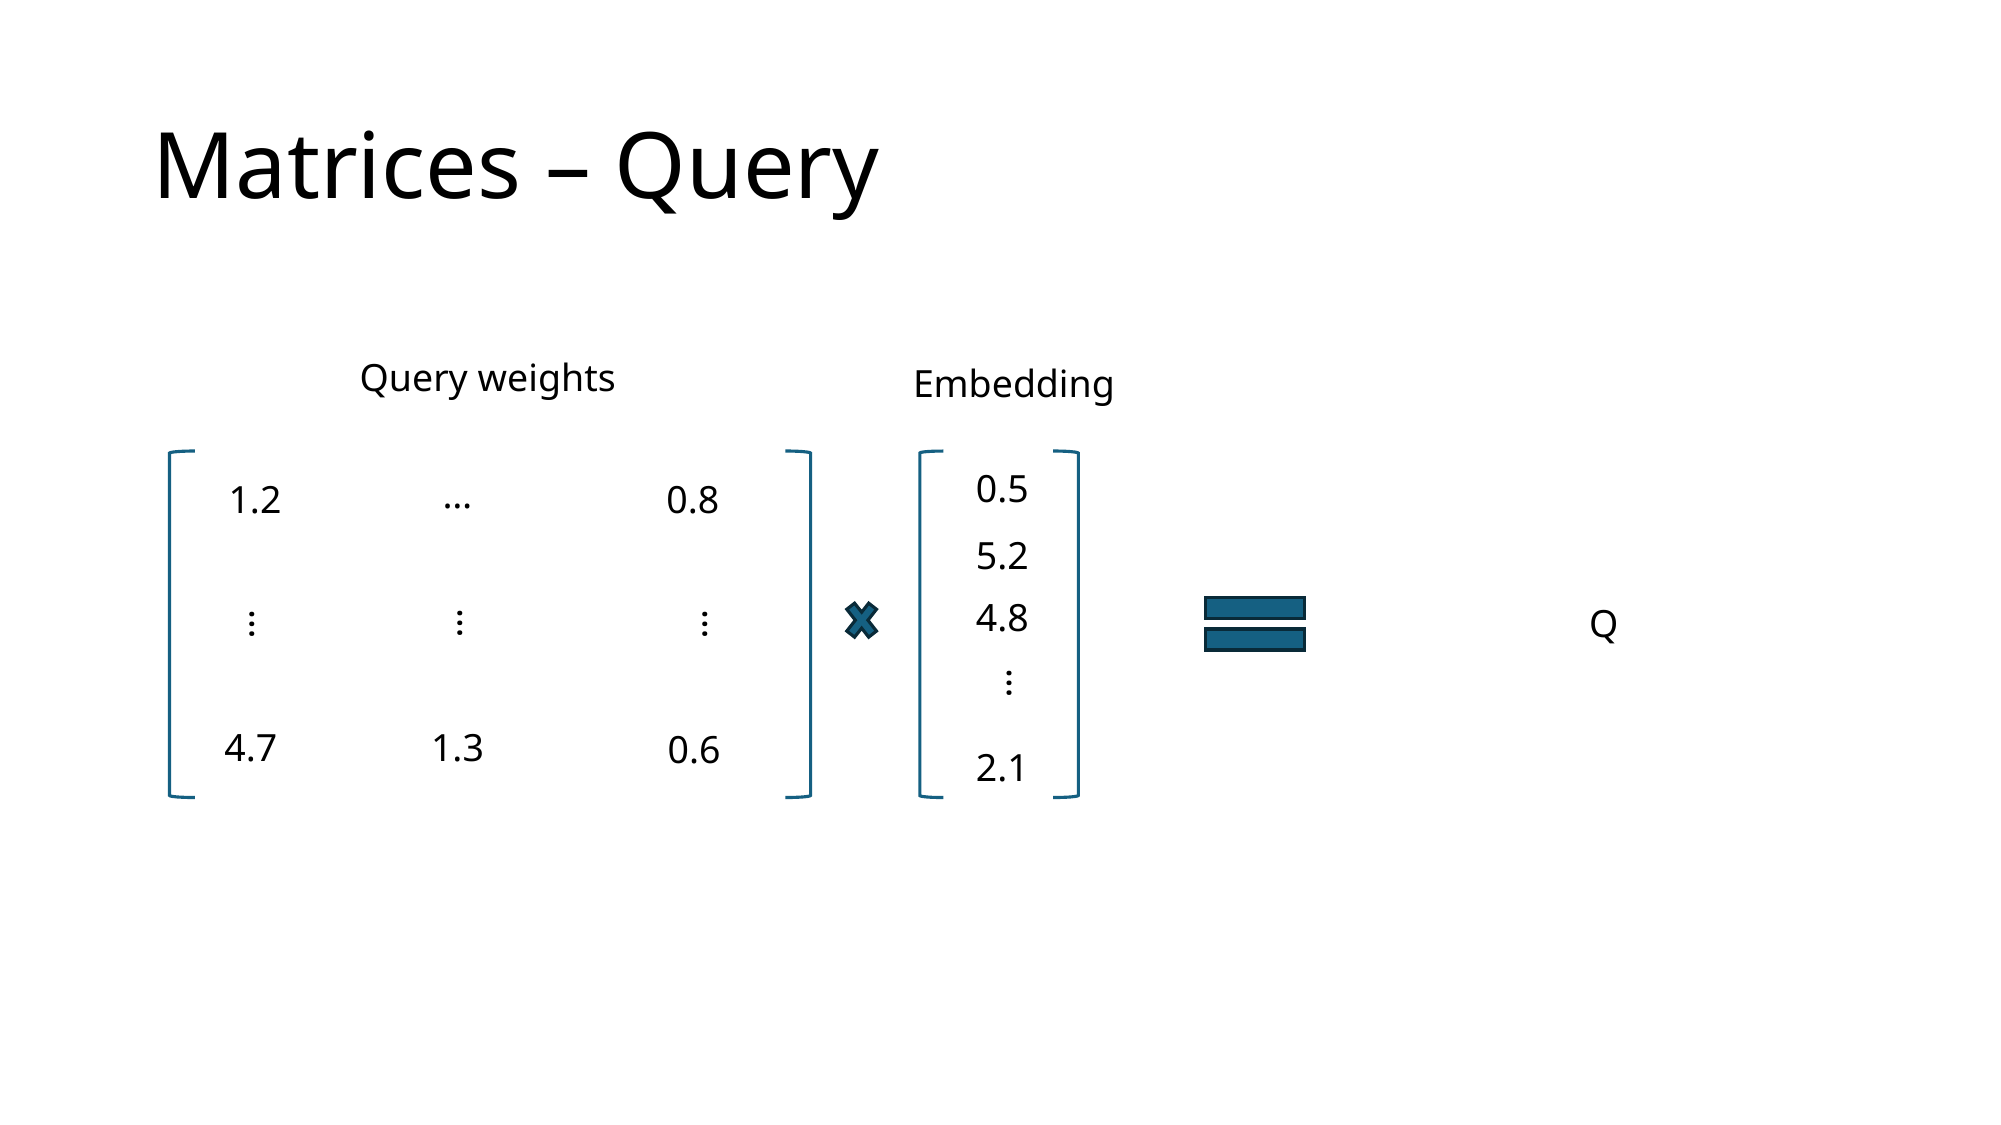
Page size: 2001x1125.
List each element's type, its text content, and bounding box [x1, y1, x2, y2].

text_box Query weights [92, 346, 883, 407]
text_box Embedding [619, 352, 1410, 412]
text_box [844, 600, 879, 640]
text_box [167, 449, 195, 800]
text_box 0.5 [944, 457, 1053, 518]
text_box [1204, 596, 1306, 620]
text_box 4.7 [190, 716, 311, 776]
text_box [918, 449, 944, 800]
text_box … [427, 593, 503, 654]
text_box … [427, 463, 488, 540]
text_box Q [1376, 592, 1832, 653]
text_box 5.2 [944, 524, 1053, 585]
text_box 0.6 [633, 718, 755, 779]
text_box 4.8 [944, 586, 1053, 647]
text_box … [976, 652, 1052, 714]
text_box [1053, 449, 1080, 800]
text_box … [672, 593, 748, 655]
text_box 1.3 [397, 716, 518, 777]
text_box [785, 449, 813, 800]
text_box 0.8 [632, 468, 754, 529]
text_box 2.1 [944, 736, 1053, 797]
text_box [1204, 627, 1306, 652]
text_box … [218, 593, 295, 655]
title Matrices – Query [137, 59, 1863, 278]
text_box 1.2 [194, 468, 316, 529]
